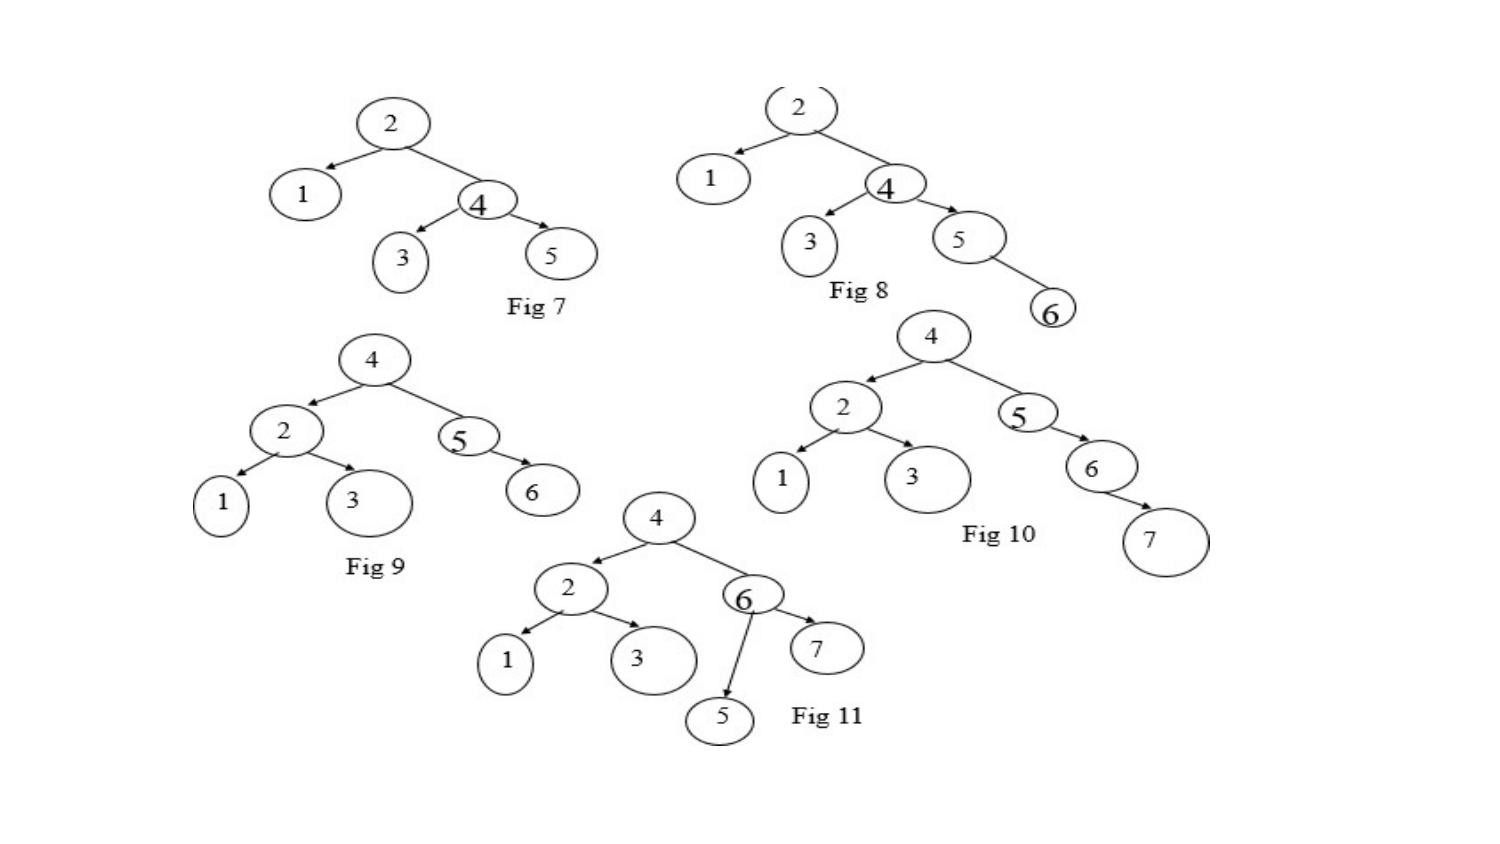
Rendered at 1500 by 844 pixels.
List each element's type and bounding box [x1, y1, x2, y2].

picture [193, 87, 1210, 747]
